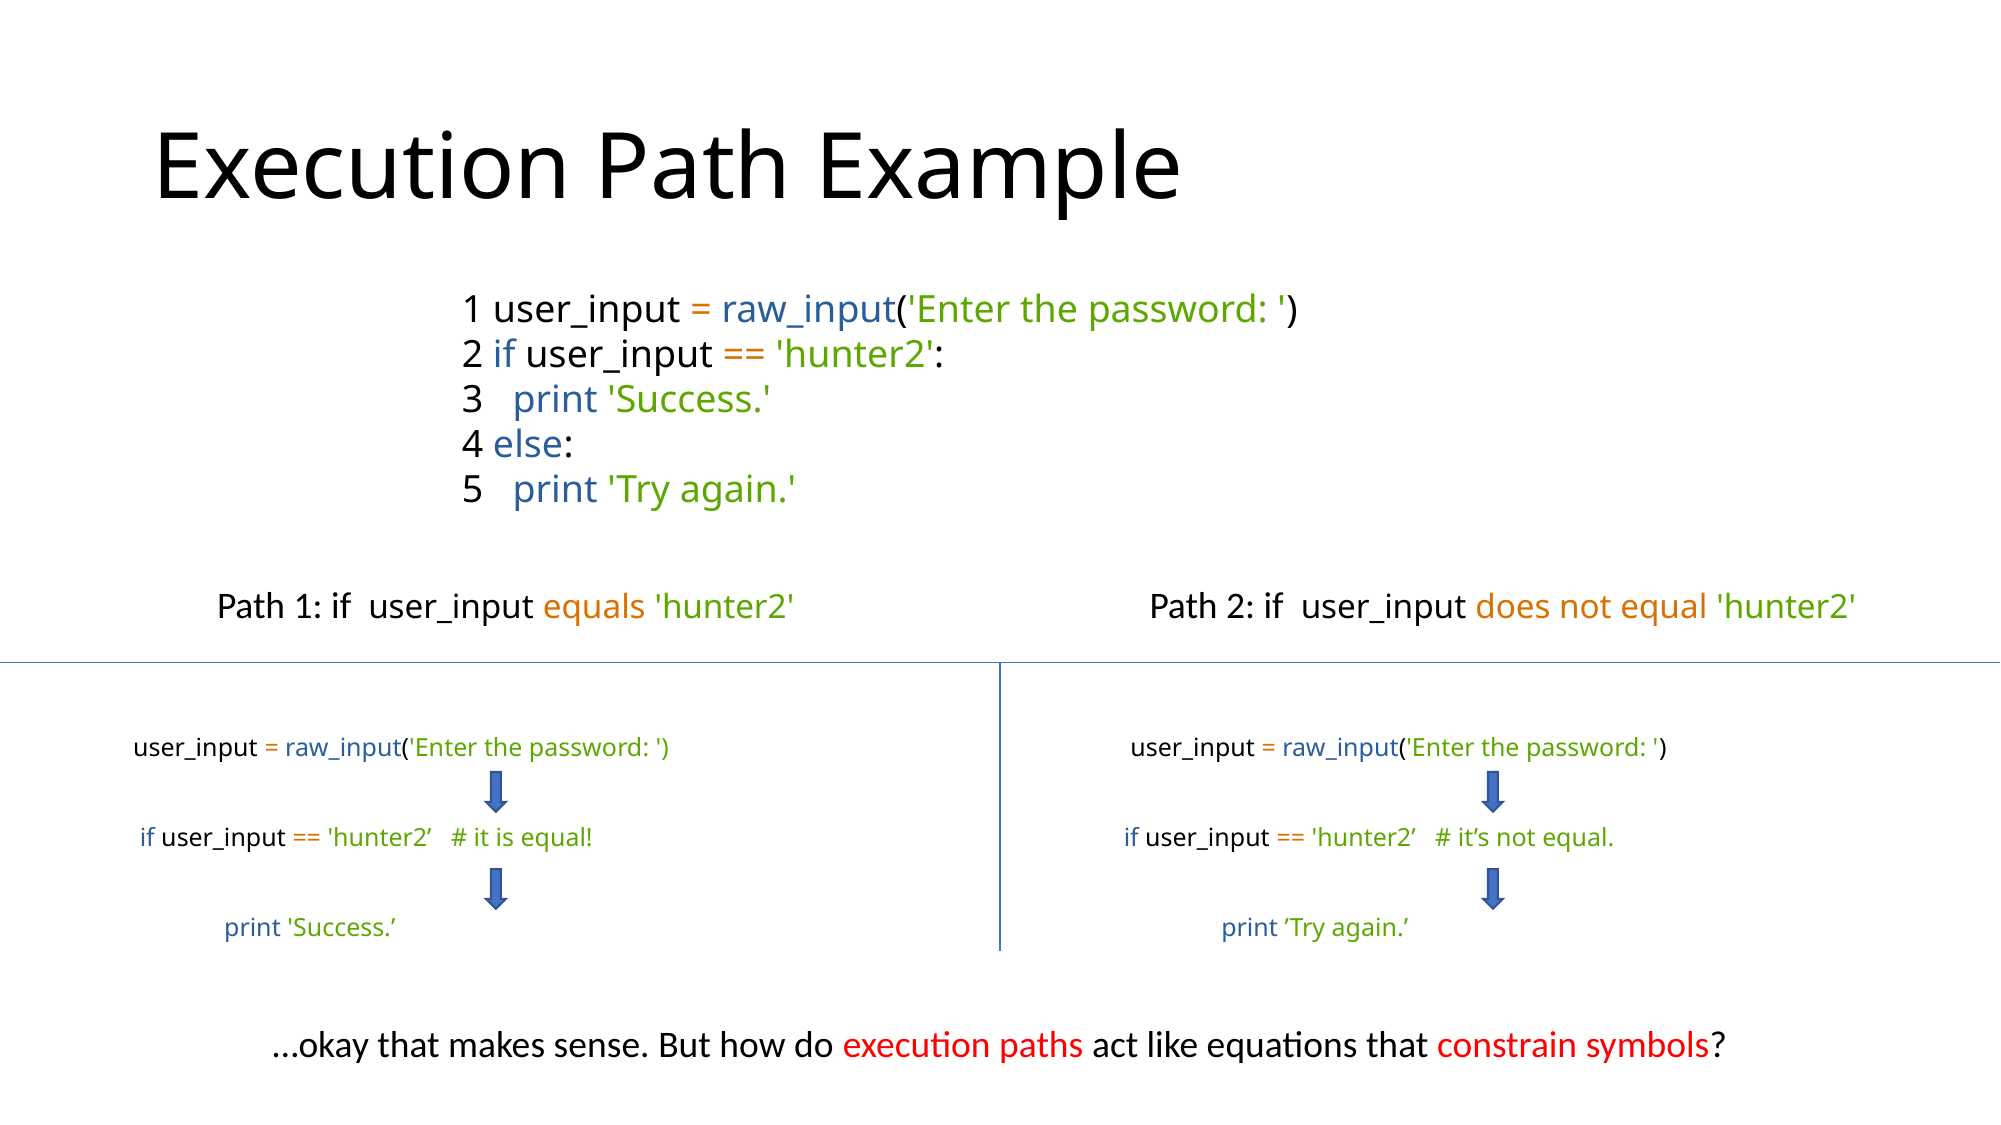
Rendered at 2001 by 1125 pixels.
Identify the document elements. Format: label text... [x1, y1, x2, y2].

text_box user_input = raw_input('Enter the password: ') if user_input == 'hunter2’ # it is equal! print 'Success.’ [98, 724, 877, 949]
text_box Path 1: if user_input equals 'hunter2' [73, 573, 938, 634]
text_box …okay that makes sense. But how do execution paths act like equations that constrain symbols? [257, 1012, 1743, 1073]
text_box [483, 868, 509, 911]
text_box [1480, 868, 1506, 911]
text_box 1 user_input = raw_input('Enter the password: ') 2 if user_input == 'hunter2': 3 print 'Success.' 4 else: 5 print 'Try again.' [447, 277, 1553, 517]
text_box [483, 770, 509, 814]
text_box Path 2: if user_input does not equal 'hunter2' [1048, 573, 1957, 634]
text_box user_input = raw_input('Enter the password: ') if user_input == 'hunter2’ # it’s not equal. print ’Try again.’ [1096, 724, 1874, 949]
title Execution Path Example [137, 59, 1863, 278]
text_box [1480, 770, 1506, 814]
